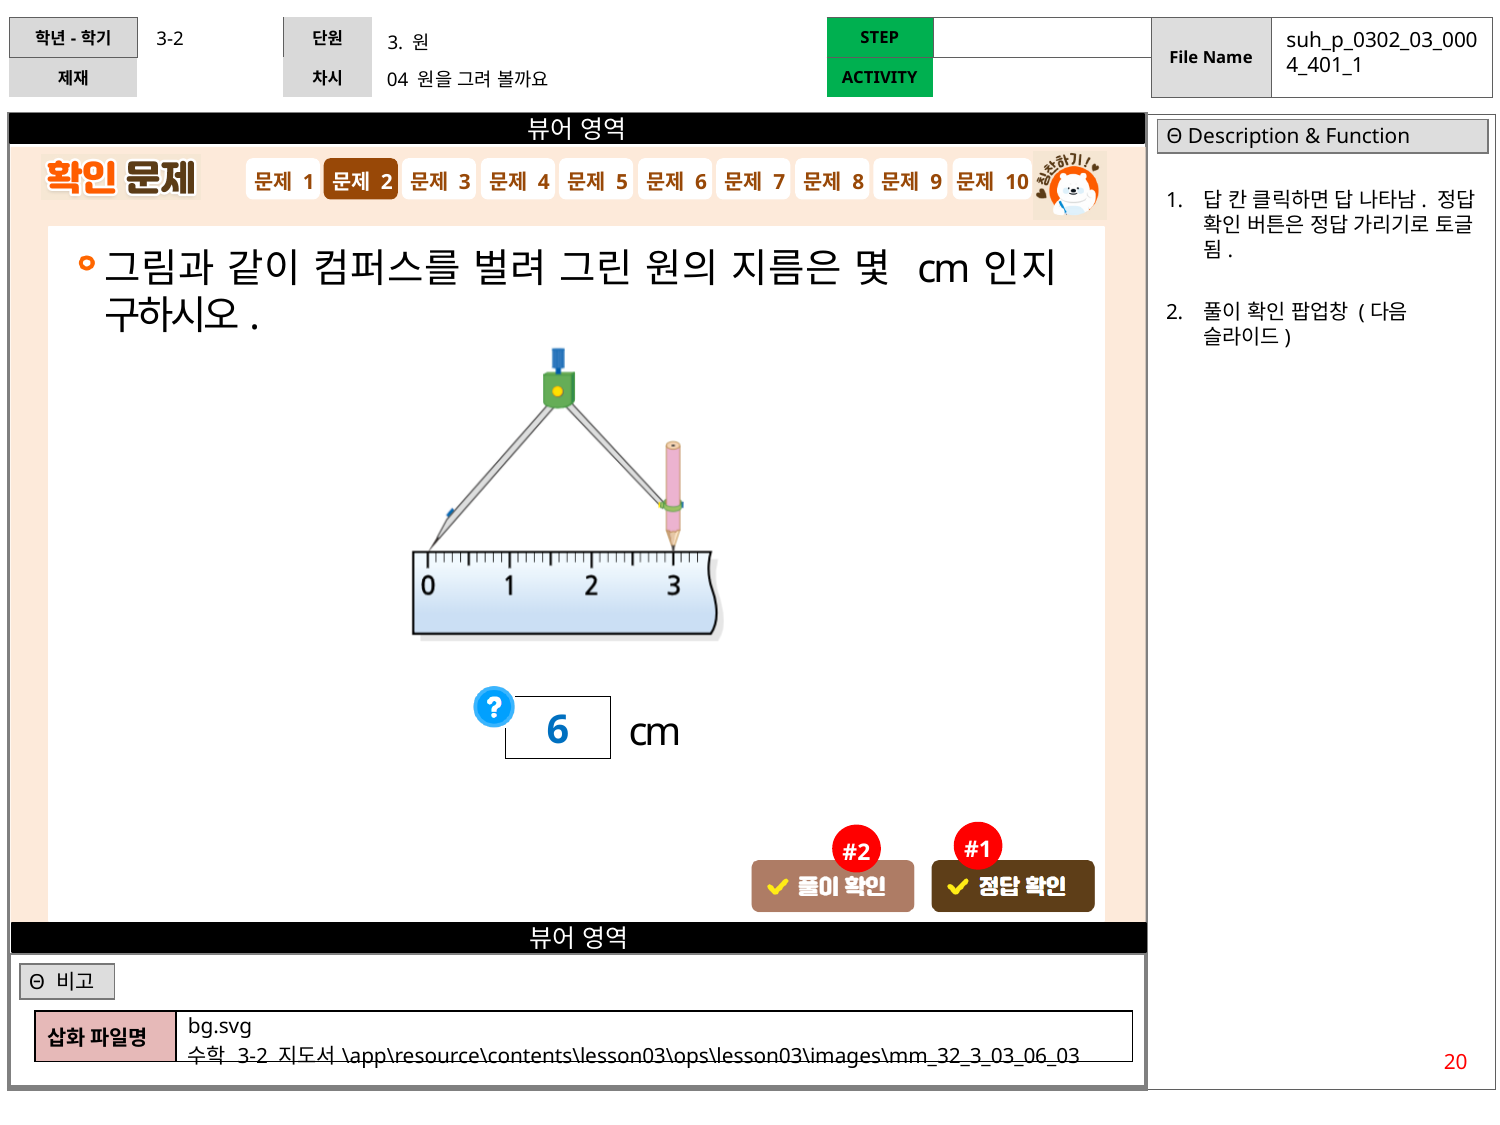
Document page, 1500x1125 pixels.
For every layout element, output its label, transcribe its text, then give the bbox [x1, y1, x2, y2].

picture [749, 857, 916, 914]
text_box 그림과 같이 컴퍼스를 벌려 그린 원의 지름은 몇 cm인지 구하시오. [89, 235, 1069, 346]
text_box 답 칸 클릭하면 답 나타남. 정답 확인 버튼은 정답 가리기로 토글 됨. 풀이 확인 팝업창 (다음 슬라이드) [1151, 179, 1500, 382]
text_box #1 [951, 819, 1005, 856]
text_box 문제 1 [239, 148, 349, 202]
text_box 문제 5 [584, 148, 662, 202]
table_header bg.svg 수학 3-2 지도서\app\resource\contents\lesson03\ops\lesson03\images\mm_32_3_03_06_03 [177, 1012, 1132, 1061]
table_header 삽화 파일명 [36, 1012, 175, 1061]
text_box 6 [505, 696, 611, 759]
text_box 문제 2 [349, 148, 427, 202]
table_header Θ Description & Function [1158, 120, 1487, 152]
text_box 문제 7 [741, 148, 819, 202]
text_box suh_p_0302_03_0004_401_1 [1271, 18, 1500, 84]
picture [930, 857, 1097, 913]
text_box 문제 9 [898, 148, 977, 202]
text_box 04 원을 그려 볼까요 [372, 60, 821, 96]
picture [1033, 151, 1107, 220]
picture [472, 685, 515, 729]
text_box 문제 4 [505, 148, 584, 202]
text_box 문제 10 [977, 148, 1052, 202]
text_box 3-2 [141, 18, 284, 55]
text_box 3. 원 [372, 23, 828, 48]
picture [41, 154, 201, 200]
text_box 문제 3 [427, 148, 505, 202]
text_box #2 [830, 822, 883, 856]
text_box cm [613, 698, 718, 761]
text_box 문제 8 [819, 148, 898, 202]
picture [76, 252, 96, 274]
picture [378, 315, 736, 646]
text_box 문제 6 [662, 148, 741, 202]
